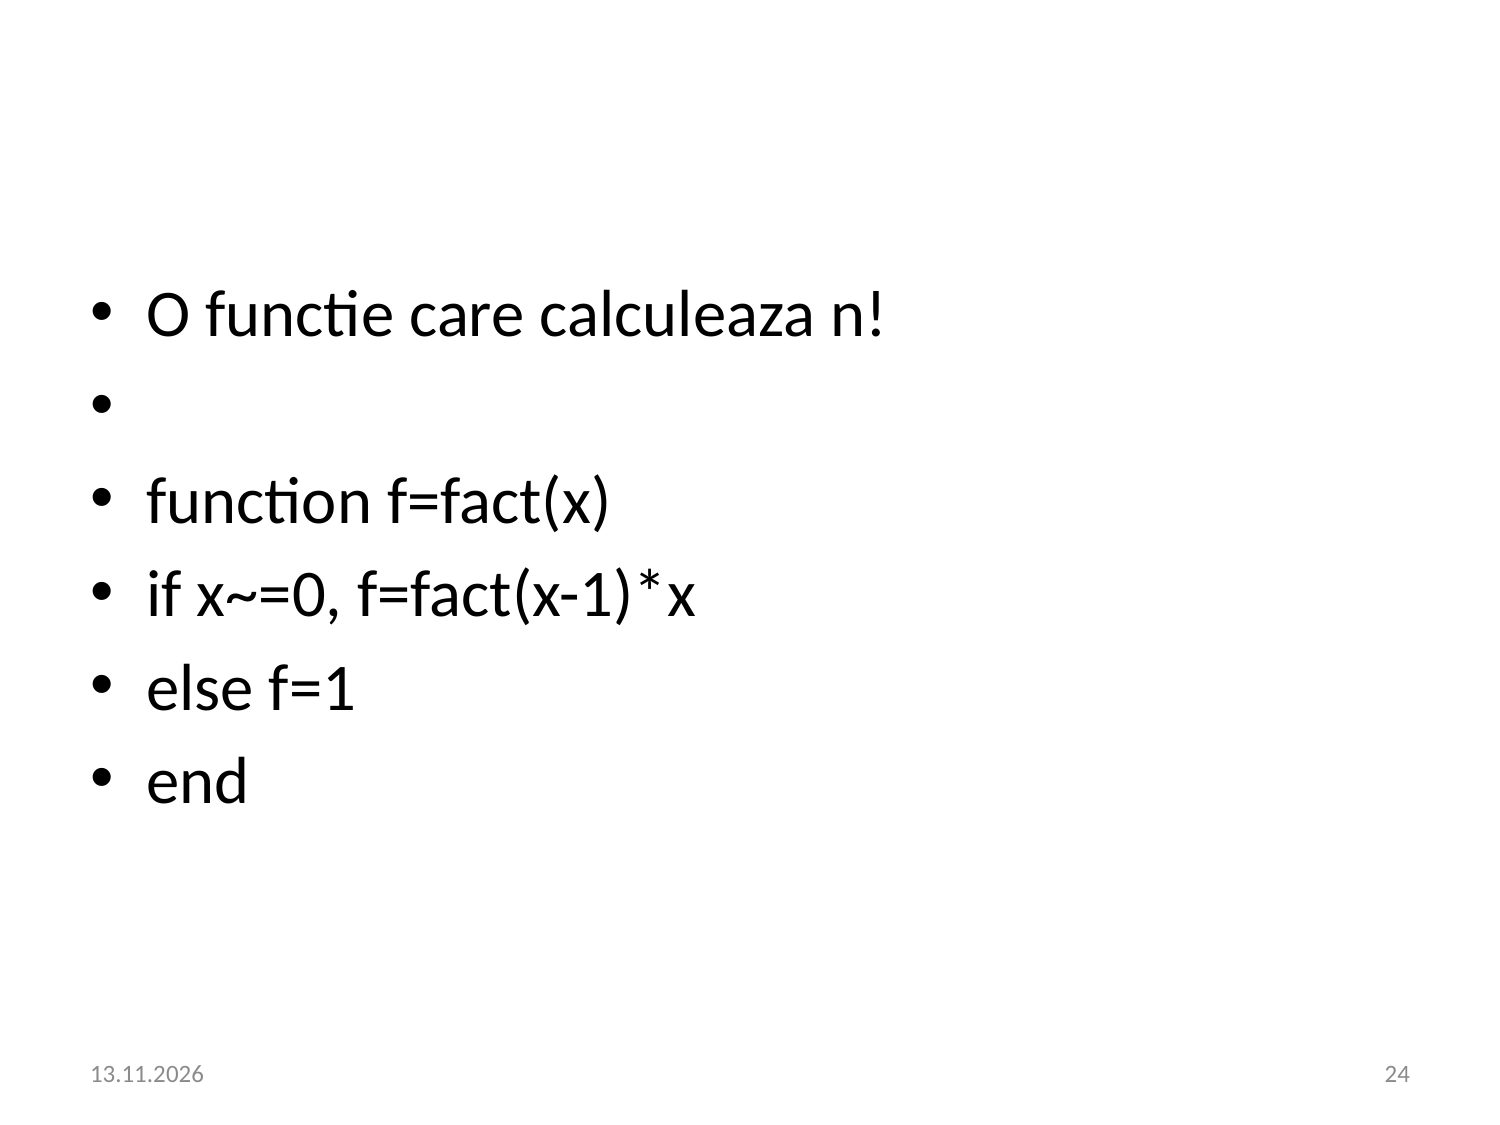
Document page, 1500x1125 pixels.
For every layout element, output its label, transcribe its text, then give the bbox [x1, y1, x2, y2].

list O functie care calculeaza n! function f=fact(x) if x~=0, f=fact(x-1)*x else f=1 end [75, 262, 1425, 1005]
slide_number 24 [1074, 1042, 1425, 1103]
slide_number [75, 1042, 425, 1103]
